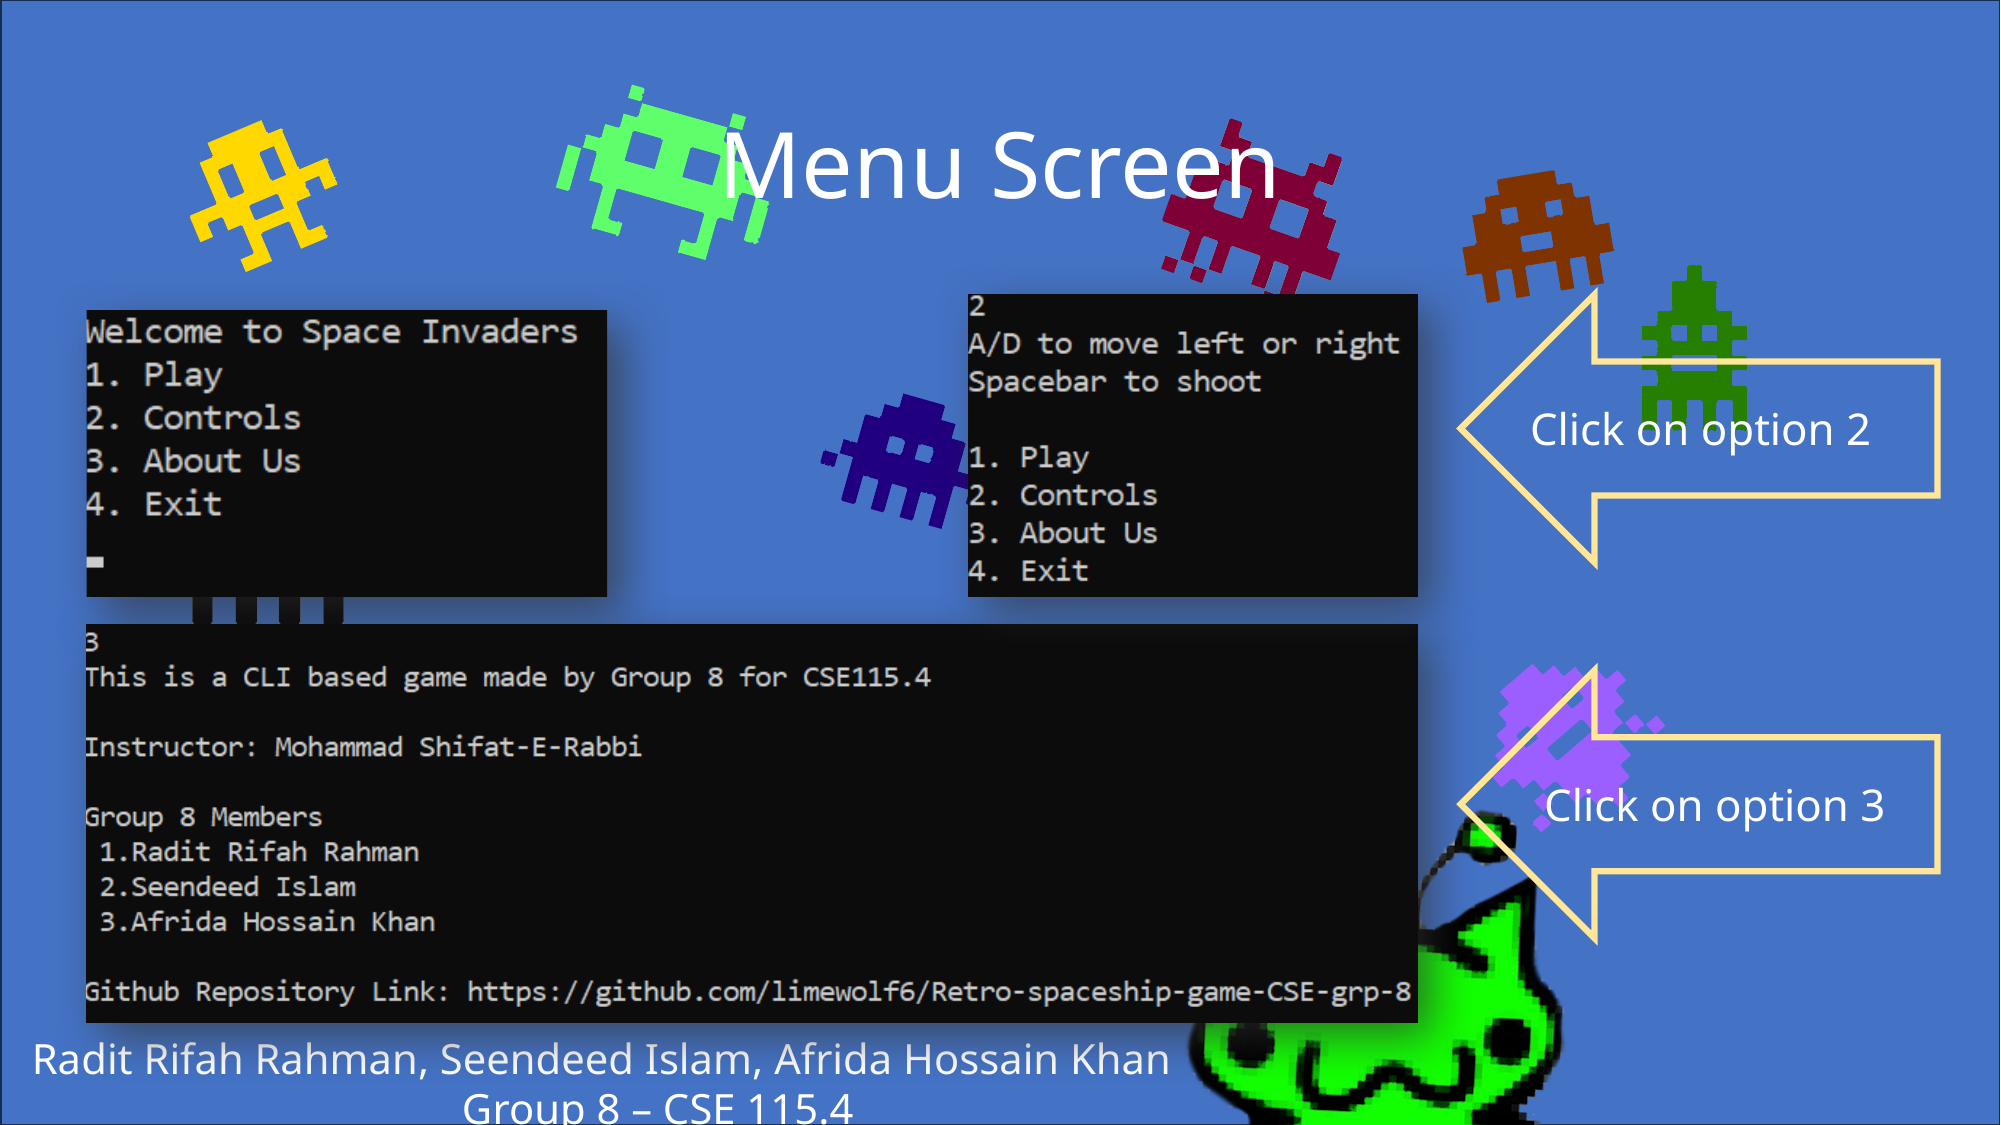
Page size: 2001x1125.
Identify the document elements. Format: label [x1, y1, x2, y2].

list [86, 310, 608, 597]
picture [0, 0, 2000, 1125]
